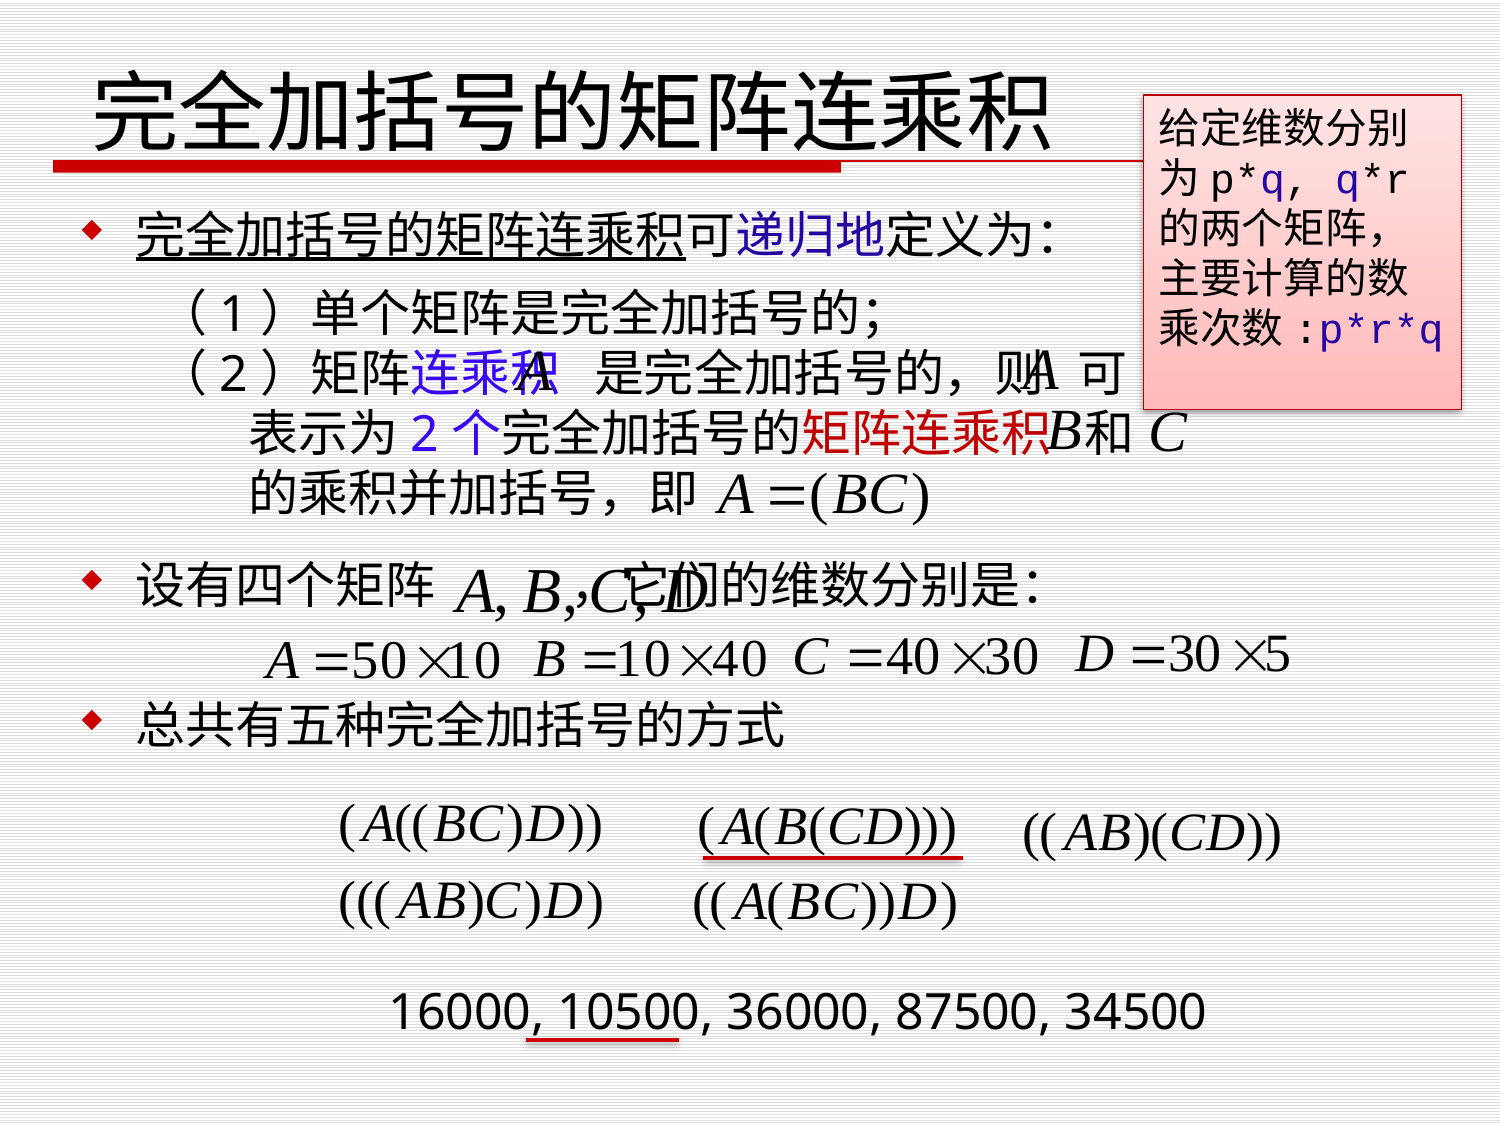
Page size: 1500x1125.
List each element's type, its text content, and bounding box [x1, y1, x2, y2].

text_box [1015, 800, 1291, 873]
text_box 完全加括号的矩阵连乘积 [76, 30, 1139, 170]
text_box 16000, 10500, 36000, 87500, 34500 [373, 971, 1223, 1047]
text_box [111, 273, 1215, 538]
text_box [685, 869, 966, 943]
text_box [690, 794, 966, 868]
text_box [331, 792, 611, 865]
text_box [442, 553, 721, 620]
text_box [254, 621, 1301, 693]
text_box 给定维数分别为p*q, q*r的两个矩阵，主要计算的数乘次数:p*r*q [1143, 94, 1462, 410]
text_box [331, 868, 611, 941]
text_box 完全加括号的矩阵连乘积可递归地定义为： 设有四个矩阵 ，它们的维数分别是： 总共有五种完全加括号的方式 [64, 196, 1341, 872]
